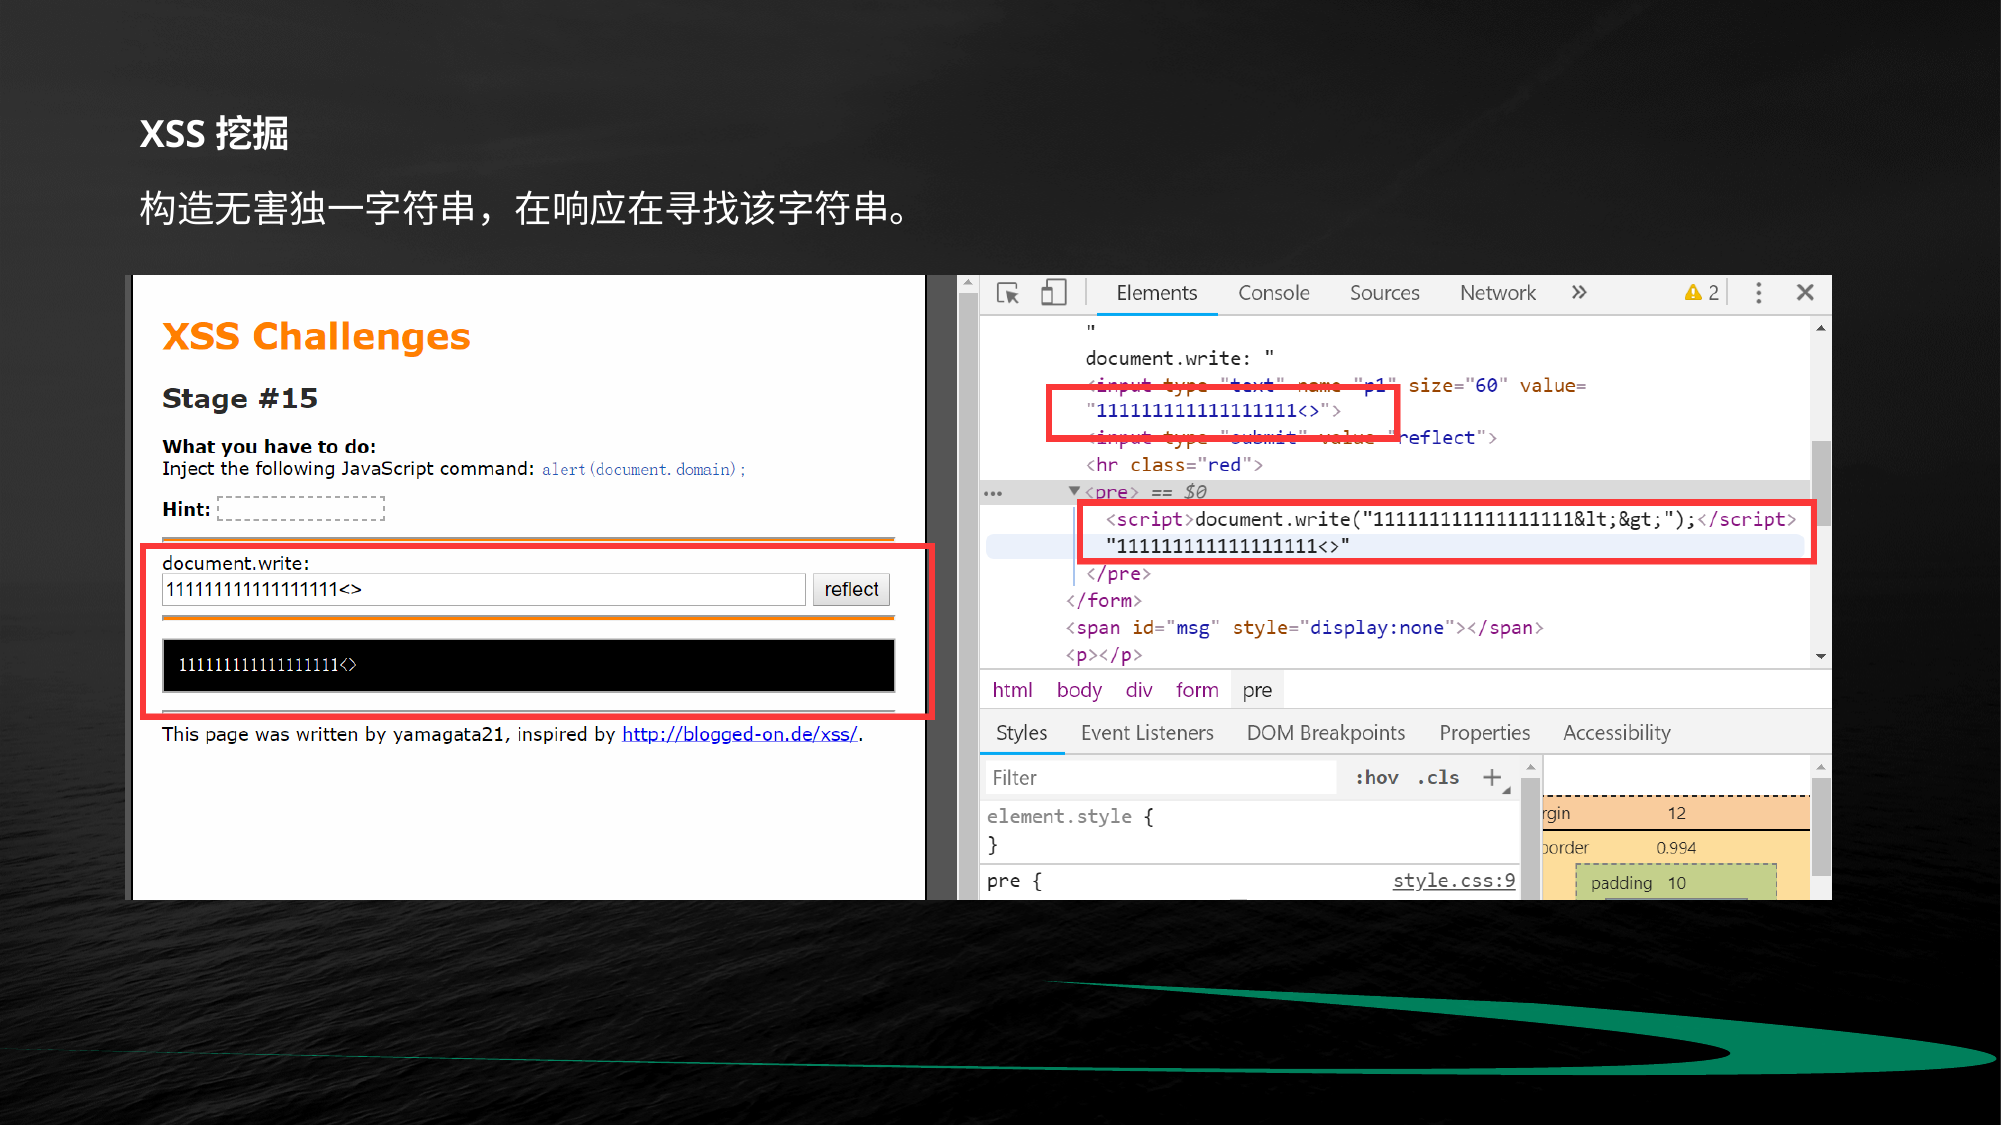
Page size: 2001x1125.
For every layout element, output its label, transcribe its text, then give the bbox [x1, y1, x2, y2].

picture [0, 0, 2001, 1125]
text_box [0, 979, 1998, 1077]
text_box XSS挖掘 [125, 102, 1864, 163]
text_box 构造无害独一字符串，在响应在寻找该字符串。 [124, 177, 1864, 238]
